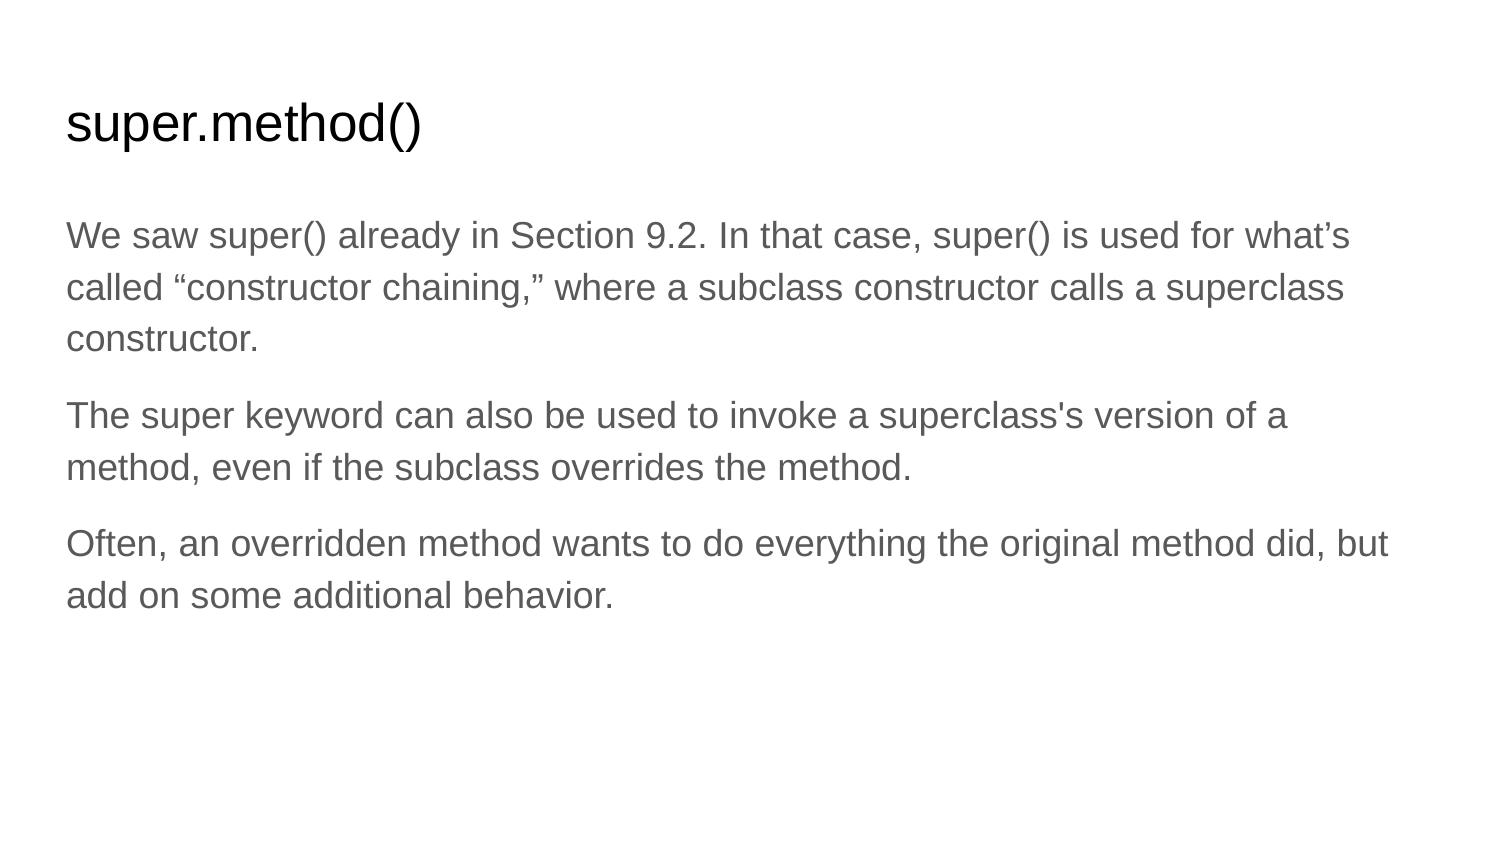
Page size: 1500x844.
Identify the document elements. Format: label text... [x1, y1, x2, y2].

list We saw super() already in Section 9.2. In that case, super() is used for what’s called “constructor chaining,” where a subclass constructor calls a superclass constructor. The super keyword can also be used to invoke a superclass's version of a method, even if the subclass overrides the method. Often, an overridden method wants to do everything the original method did, but add on some additional behavior. [51, 189, 1449, 750]
title super.method() [51, 72, 1449, 167]
